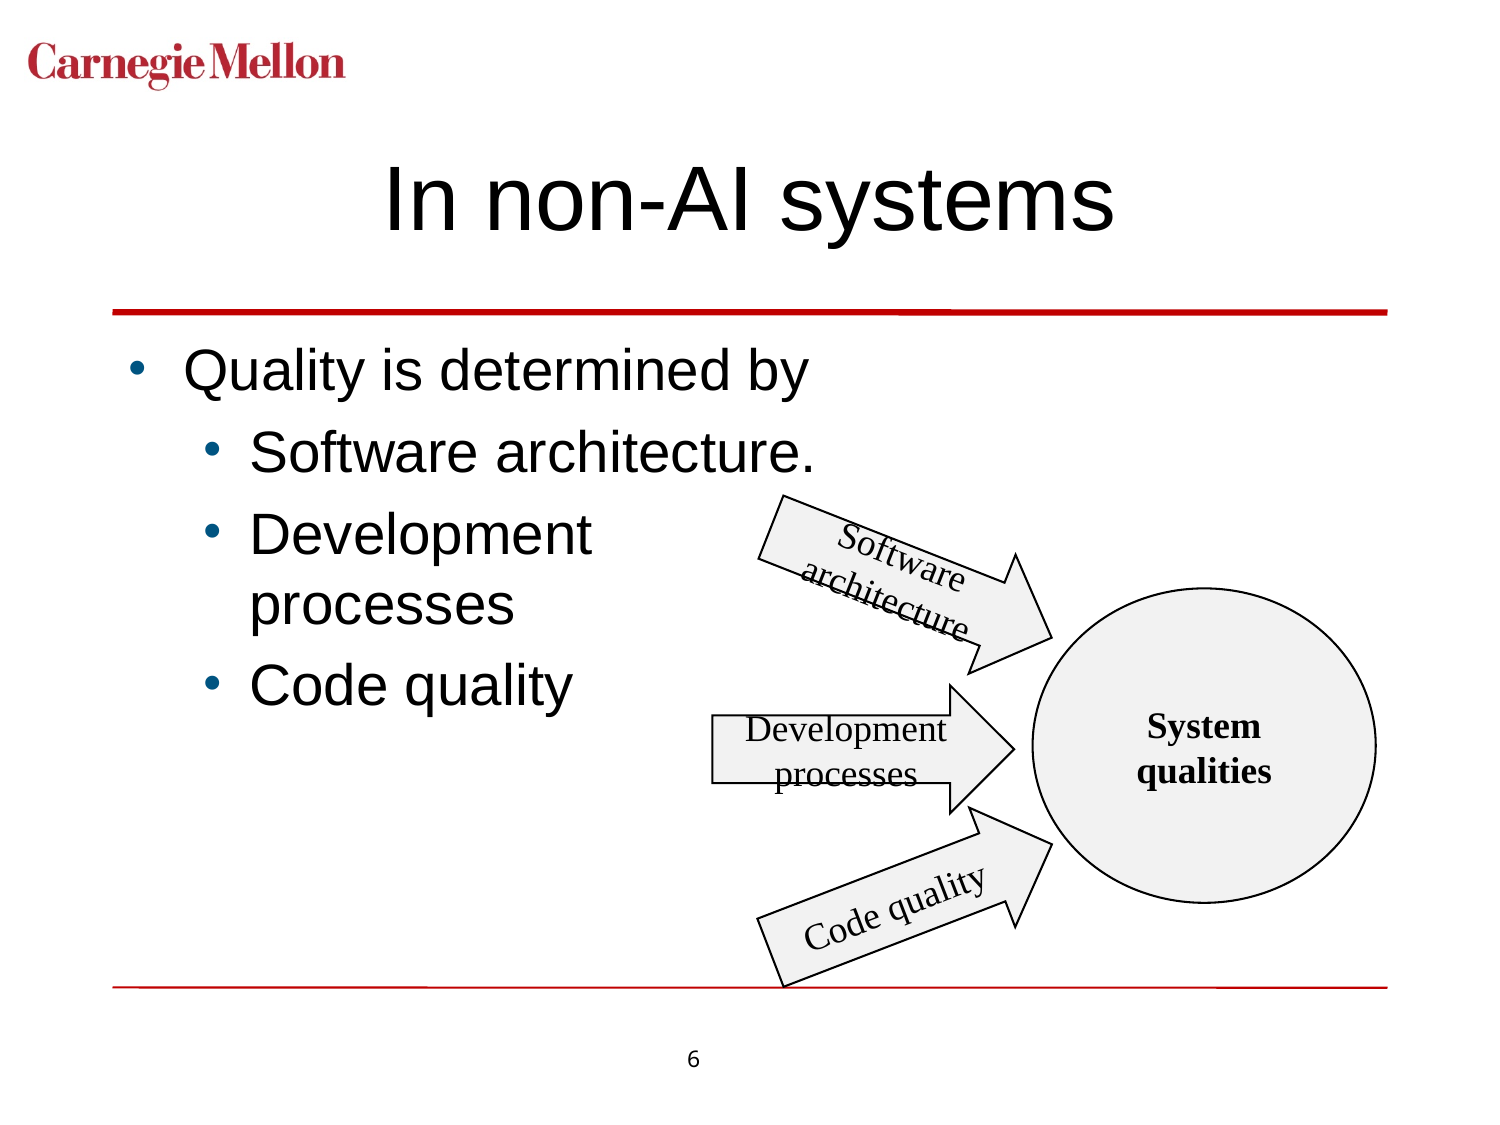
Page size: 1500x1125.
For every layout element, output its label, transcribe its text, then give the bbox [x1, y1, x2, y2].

list Quality is determined by Software architecture. Development processes Code quality [112, 324, 863, 988]
picture [24, 37, 349, 92]
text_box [712, 518, 1376, 963]
title In non-AI systems [112, 99, 1388, 288]
